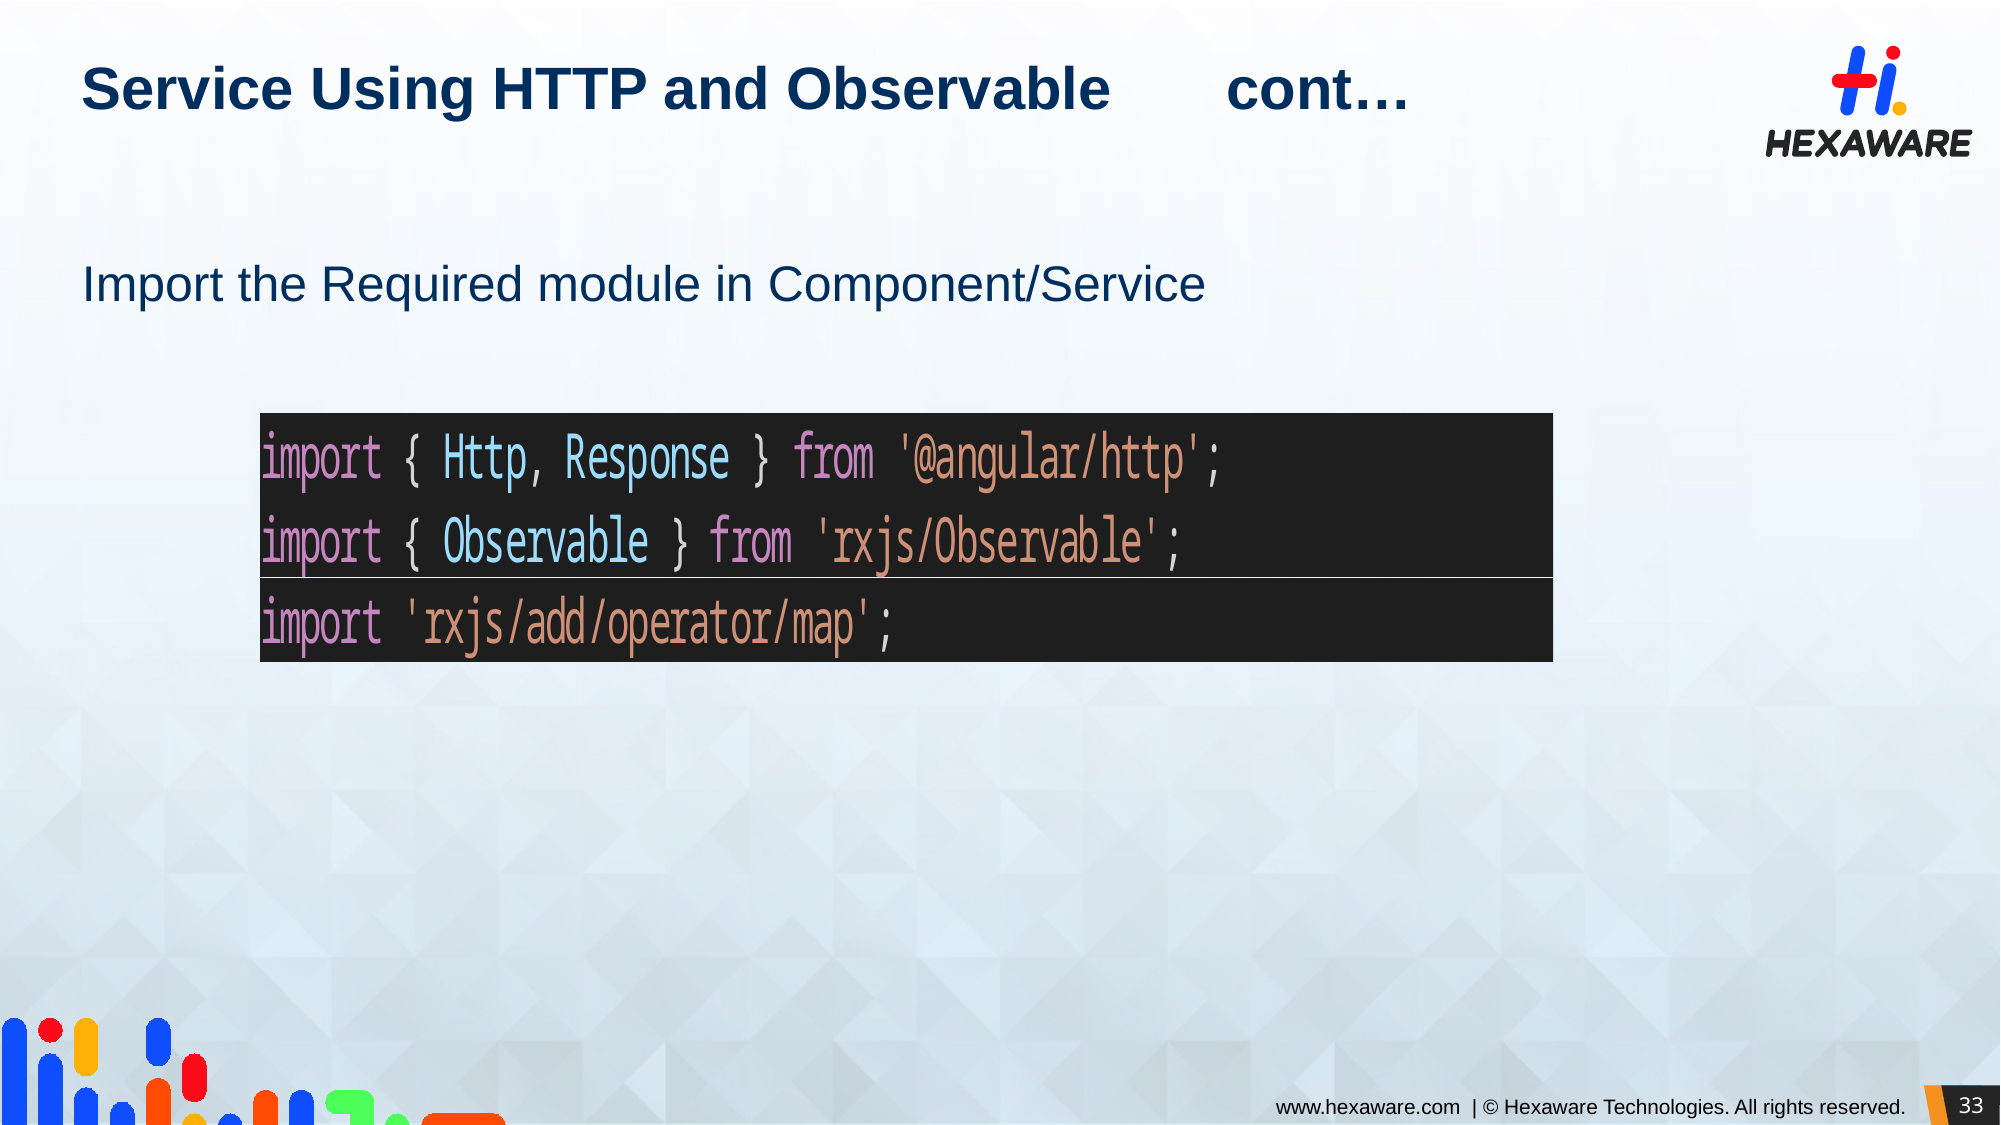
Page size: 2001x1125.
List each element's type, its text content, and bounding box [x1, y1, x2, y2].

picture [0, 0, 2001, 1125]
title Service Using HTTP and Observable cont… [70, 35, 1521, 136]
list Import the Required module in Component/Service [70, 246, 1935, 1050]
